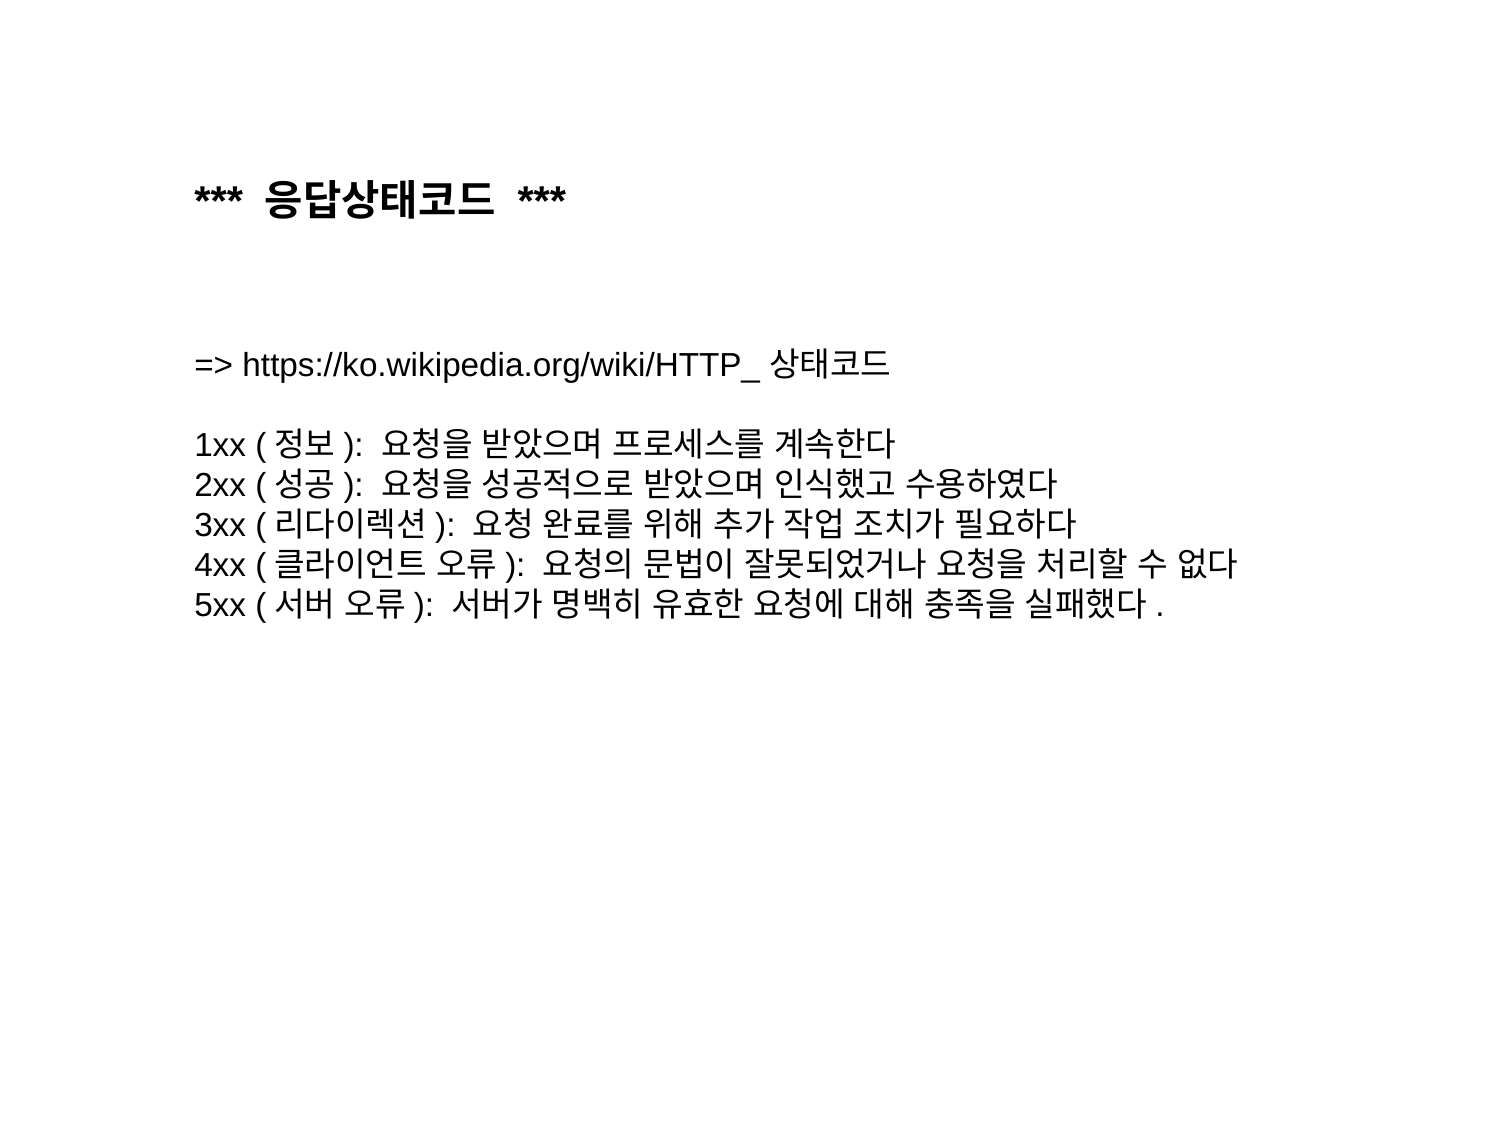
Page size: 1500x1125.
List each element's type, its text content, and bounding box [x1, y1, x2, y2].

text_box *** 응답상태코드 *** => https://ko.wikipedia.org/wiki/HTTP_상태코드 1xx (정보): 요청을 받았으며 프로세스를 계속한다 2xx (성공): 요청을 성공적으로 받았으며 인식했고 수용하였다 3xx (리다이렉션): 요청 완료를 위해 추가 작업 조치가 필요하다 4xx (클라이언트 오류): 요청의 문법이 잘못되었거나 요청을 처리할 수 없다 5xx (서버 오류): 서버가 명백히 유효한 요청에 대해 충족을 실패했다. [29, 66, 1448, 1047]
